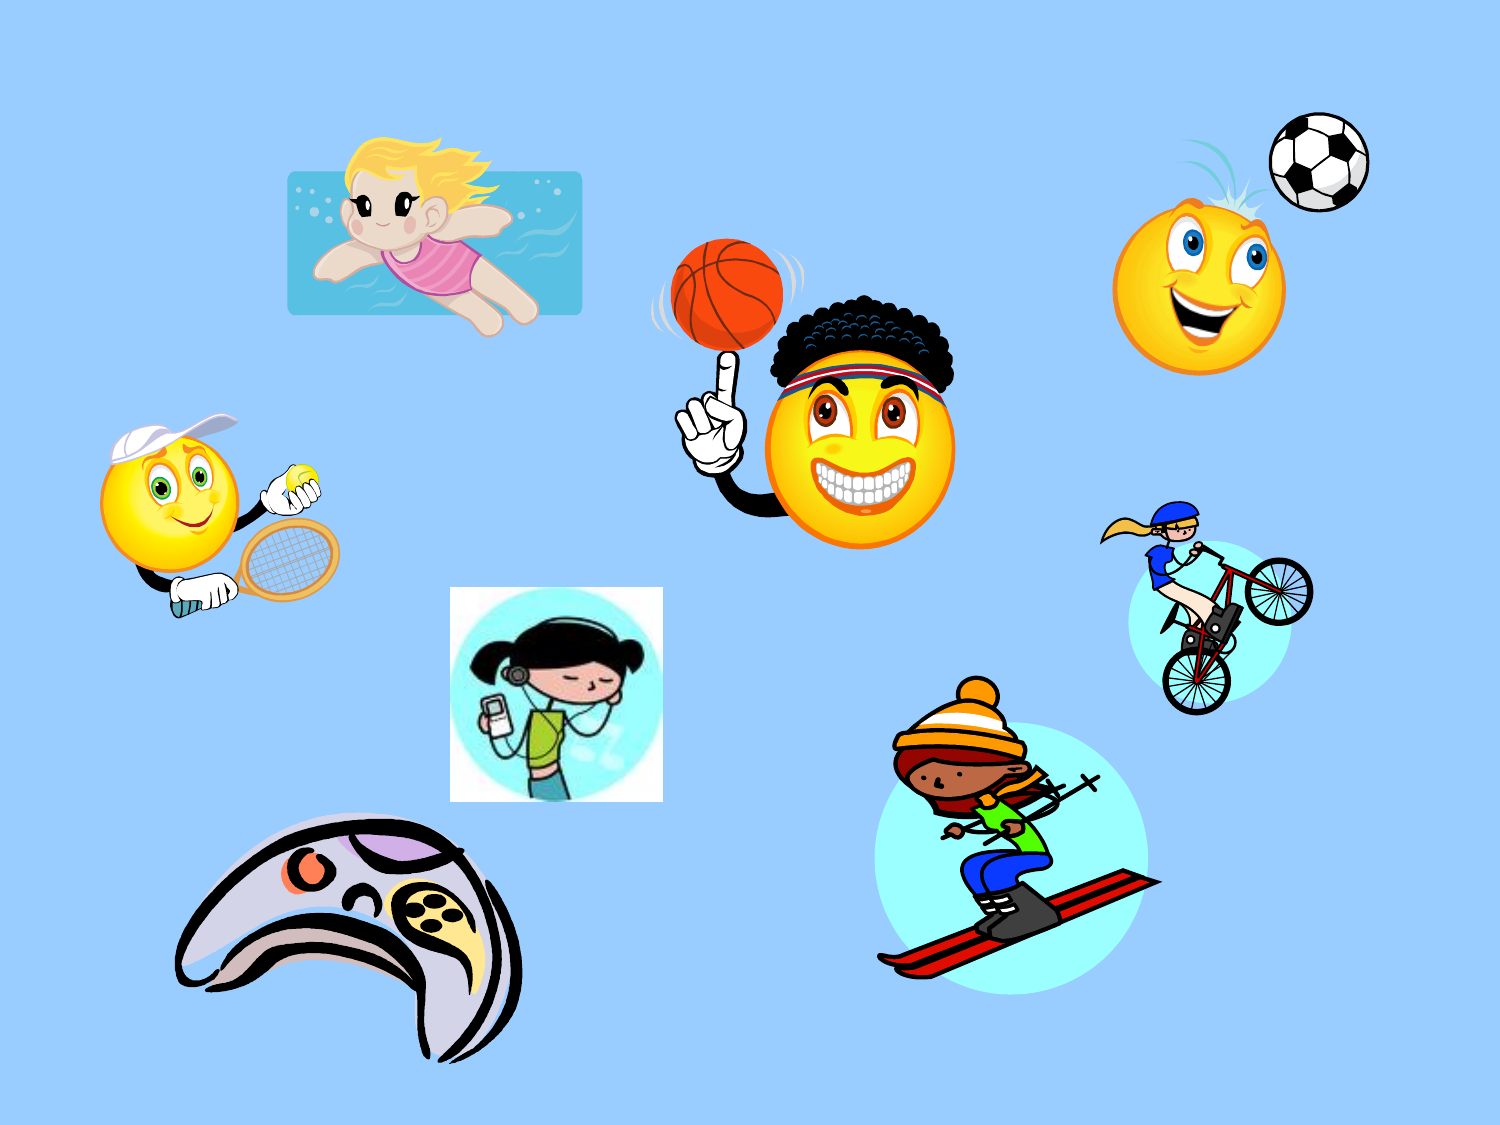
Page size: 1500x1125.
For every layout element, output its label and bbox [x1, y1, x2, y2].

picture [862, 499, 1315, 1007]
picture [174, 812, 523, 1065]
picture [99, 412, 341, 619]
picture [449, 587, 663, 802]
picture [1112, 112, 1370, 376]
picture [649, 237, 957, 551]
picture [287, 137, 583, 338]
